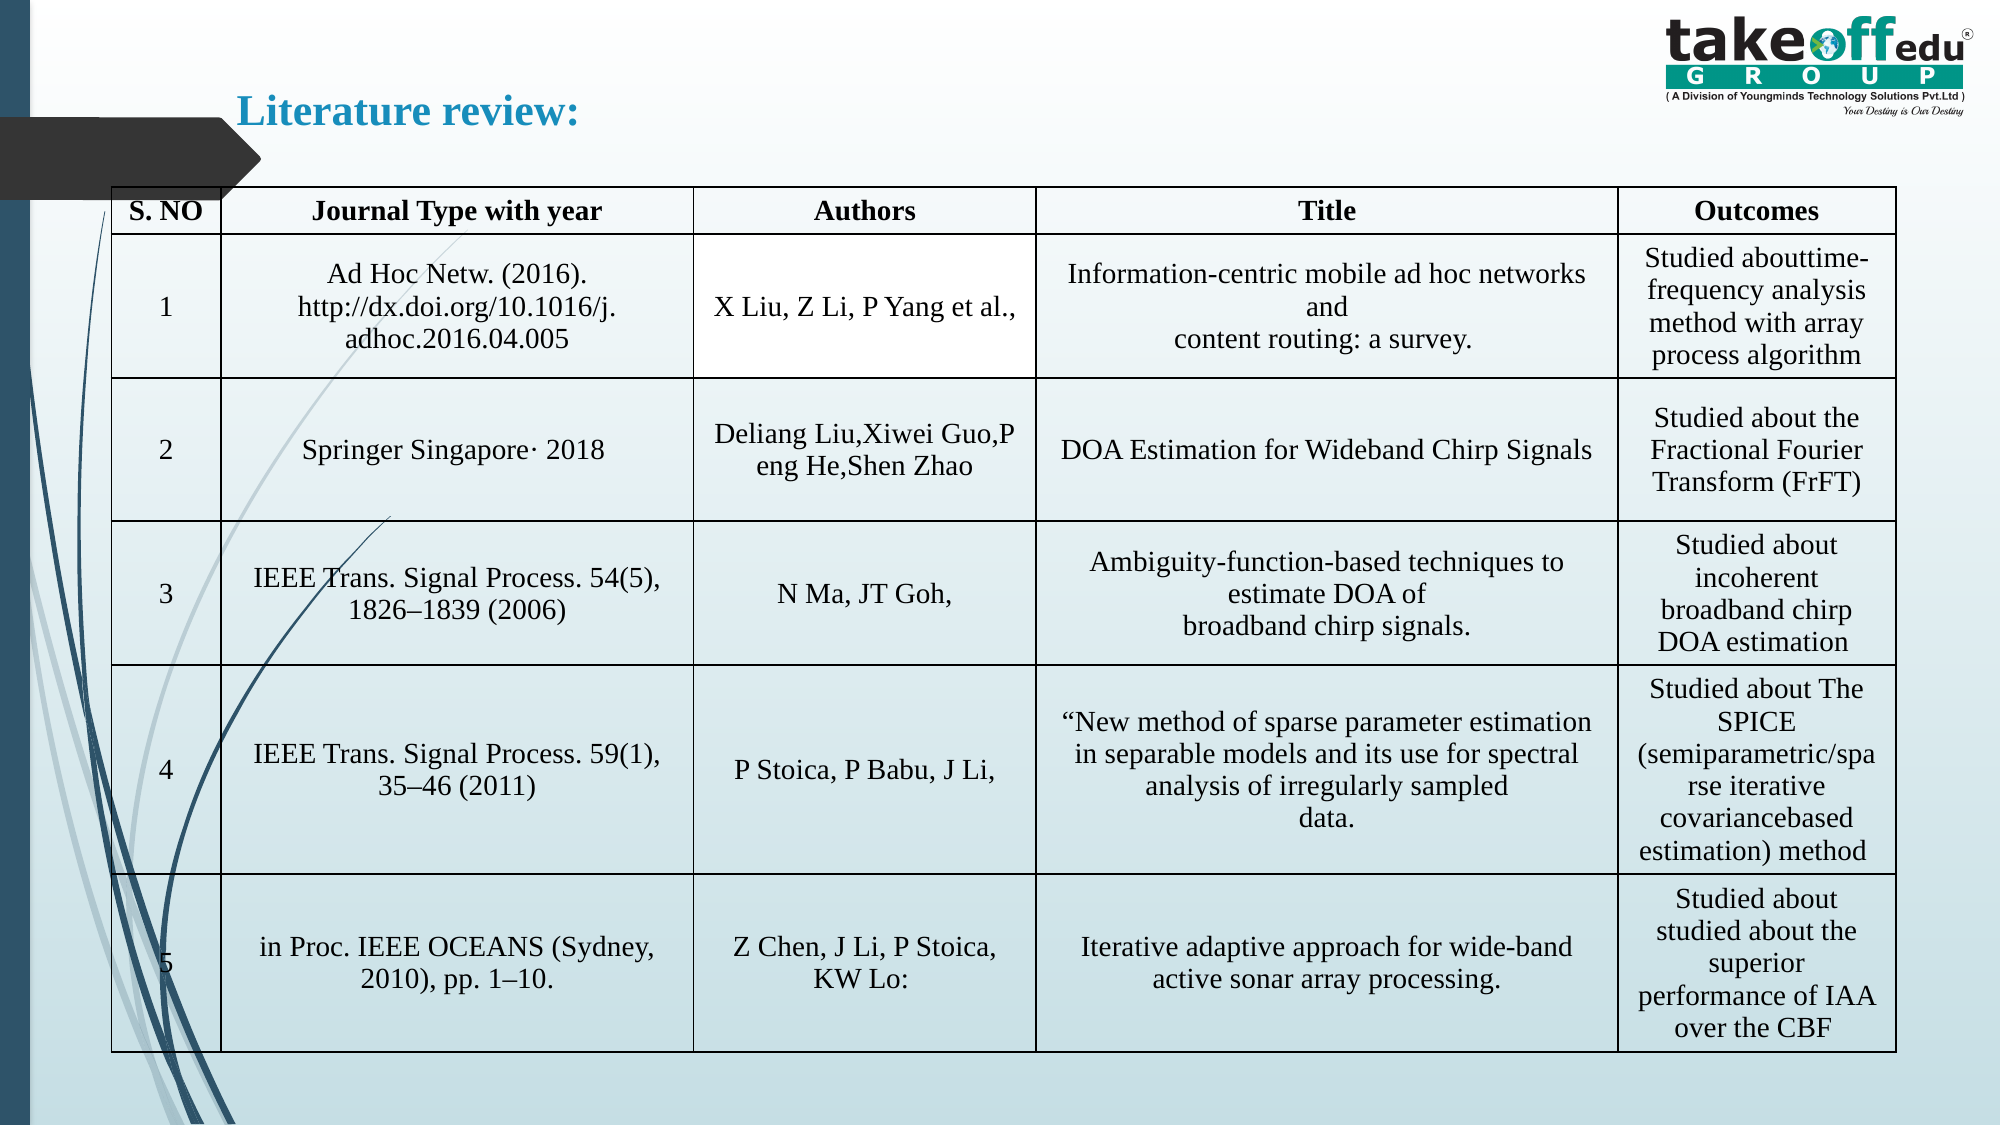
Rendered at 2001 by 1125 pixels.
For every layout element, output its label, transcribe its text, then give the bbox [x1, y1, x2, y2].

table_cell Studied about incoherent broadband chirp DOA estimation [1619, 522, 1895, 664]
table_cell 1 [112, 235, 220, 377]
table_cell Springer Singapore· 2018 [222, 379, 693, 520]
table_cell “New method of sparse parameter estimation in separable models and its use for spectral analysis of irregularly sampled data. [1037, 666, 1617, 873]
table_cell Ambiguity-function-based techniques to estimate DOA of broadband chirp signals. [1037, 522, 1617, 664]
table_header S. NO [112, 188, 220, 233]
title Literature review: [221, 73, 1658, 186]
table_cell 2 [112, 379, 220, 520]
table_cell 3 [112, 522, 220, 664]
table_cell in Proc. IEEE OCEANS (Sydney, 2010), pp. 1–10. [222, 875, 693, 1051]
table_header Outcomes [1619, 188, 1895, 233]
table_header Title [1037, 188, 1617, 233]
table_cell Ad Hoc Netw. (2016). http://dx.doi.org/10.1016/j. adhoc.2016.04.005 [222, 235, 693, 377]
table_cell 4 [112, 666, 220, 873]
picture [1656, 15, 1980, 132]
table_cell Deliang Liu,Xiwei Guo,Peng He,Shen Zhao [694, 379, 1035, 520]
table_cell 5 [112, 875, 220, 1051]
table_cell IEEE Trans. Signal Process. 59(1), 35–46 (2011) [222, 666, 693, 873]
table_cell Iterative adaptive approach for wide-band active sonar array processing. [1037, 875, 1617, 1051]
table_header Authors [694, 188, 1035, 233]
table_cell N Ma, JT Goh, [694, 522, 1035, 664]
table_header Journal Type with year [222, 188, 693, 233]
table_cell Studied about studied about the superior performance of IAA over the CBF [1619, 875, 1895, 1051]
table_cell Studied about the Fractional Fourier Transform (FrFT) [1619, 379, 1895, 520]
table_cell X Liu, Z Li, P Yang et al., [694, 235, 1035, 377]
table_cell Studied abouttime-frequency analysis method with array process algorithm [1619, 235, 1895, 377]
table_cell Studied about The SPICE (semiparametric/sparse iterative covariancebased estimation) method [1619, 666, 1895, 873]
table_cell P Stoica, P Babu, J Li, [694, 666, 1035, 873]
table_cell Z Chen, J Li, P Stoica, KW Lo: [694, 875, 1035, 1051]
table_cell Information-centric mobile ad hoc networks and content routing: a survey. [1037, 235, 1617, 377]
table_cell IEEE Trans. Signal Process. 54(5), 1826–1839 (2006) [222, 522, 693, 664]
table_cell DOA Estimation for Wideband Chirp Signals [1037, 379, 1617, 520]
